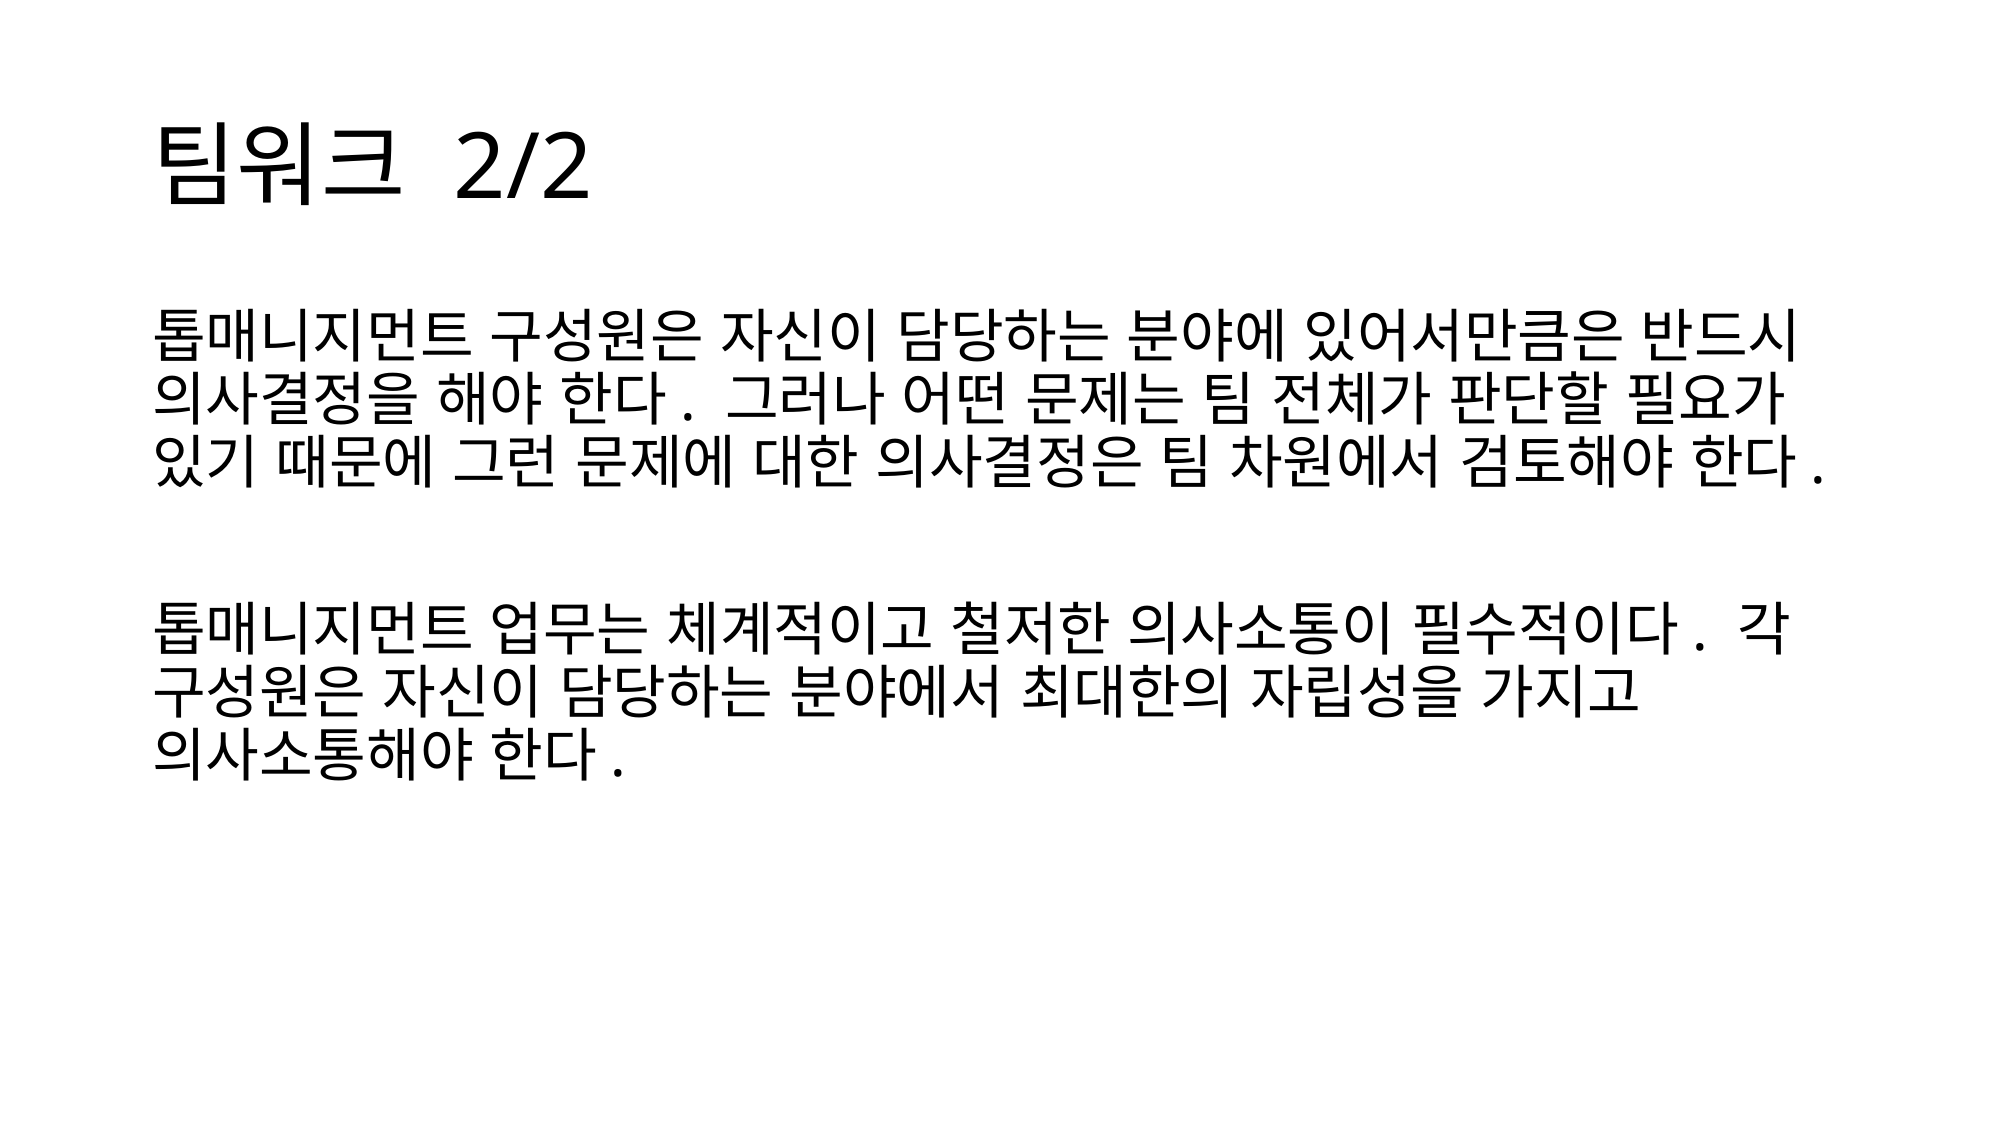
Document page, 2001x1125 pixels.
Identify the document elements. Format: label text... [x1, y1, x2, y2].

list 톱매니지먼트 구성원은 자신이 담당하는 분야에 있어서만큼은 반드시 의사결정을 해야 한다. 그러나 어떤 문제는 팀 전체가 판단할 필요가 있기 때문에 그런 문제에 대한 의사결정은 팀 차원에서 검토해야 한다. 톱매니지먼트 업무는 체계적이고 철저한 의사소통이 필수적이다. 각 구성원은 자신이 담당하는 분야에서 최대한의 자립성을 가지고 의사소통해야 한다. [137, 299, 1863, 1014]
title 팀워크 2/2 [137, 59, 1863, 278]
